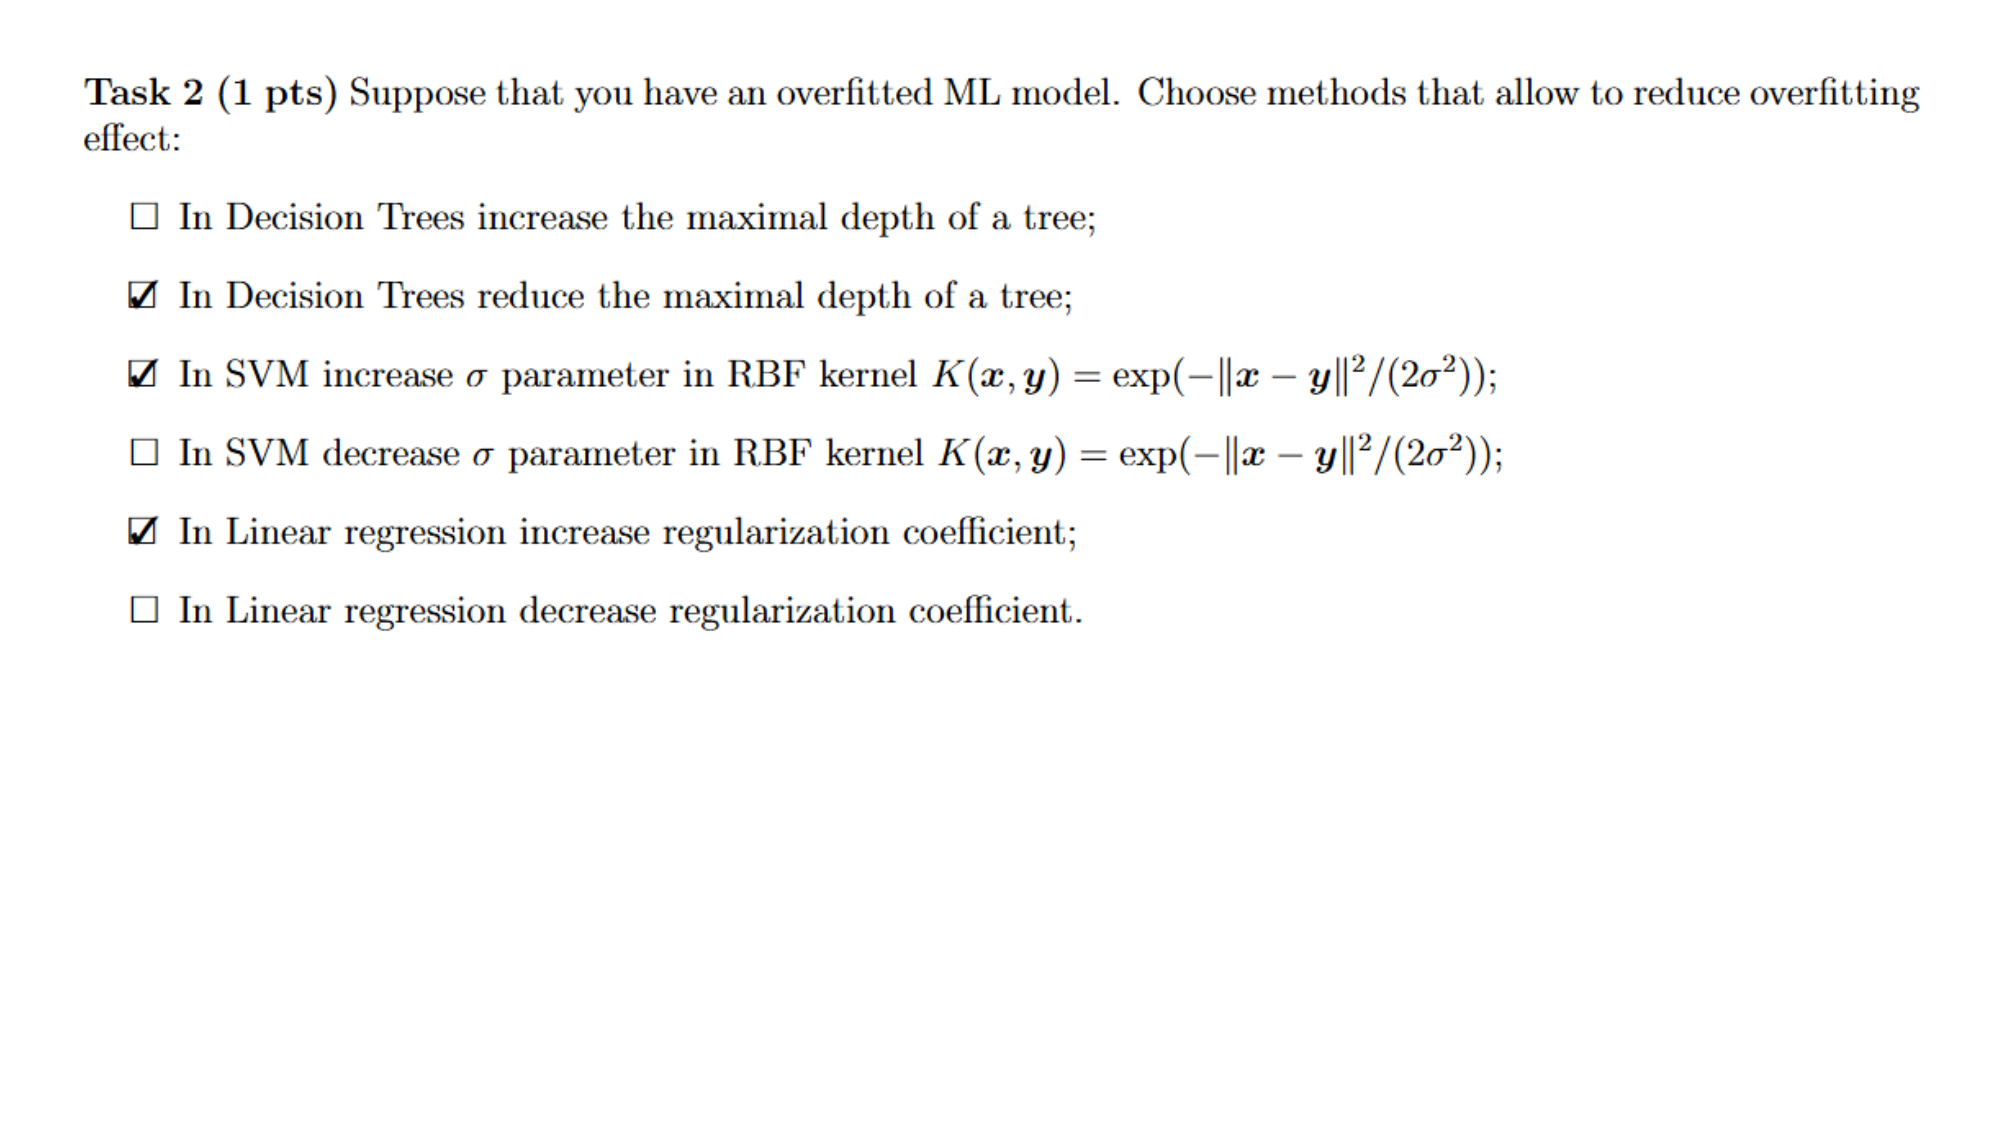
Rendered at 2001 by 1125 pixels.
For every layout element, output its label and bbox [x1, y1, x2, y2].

picture [65, 59, 1928, 654]
